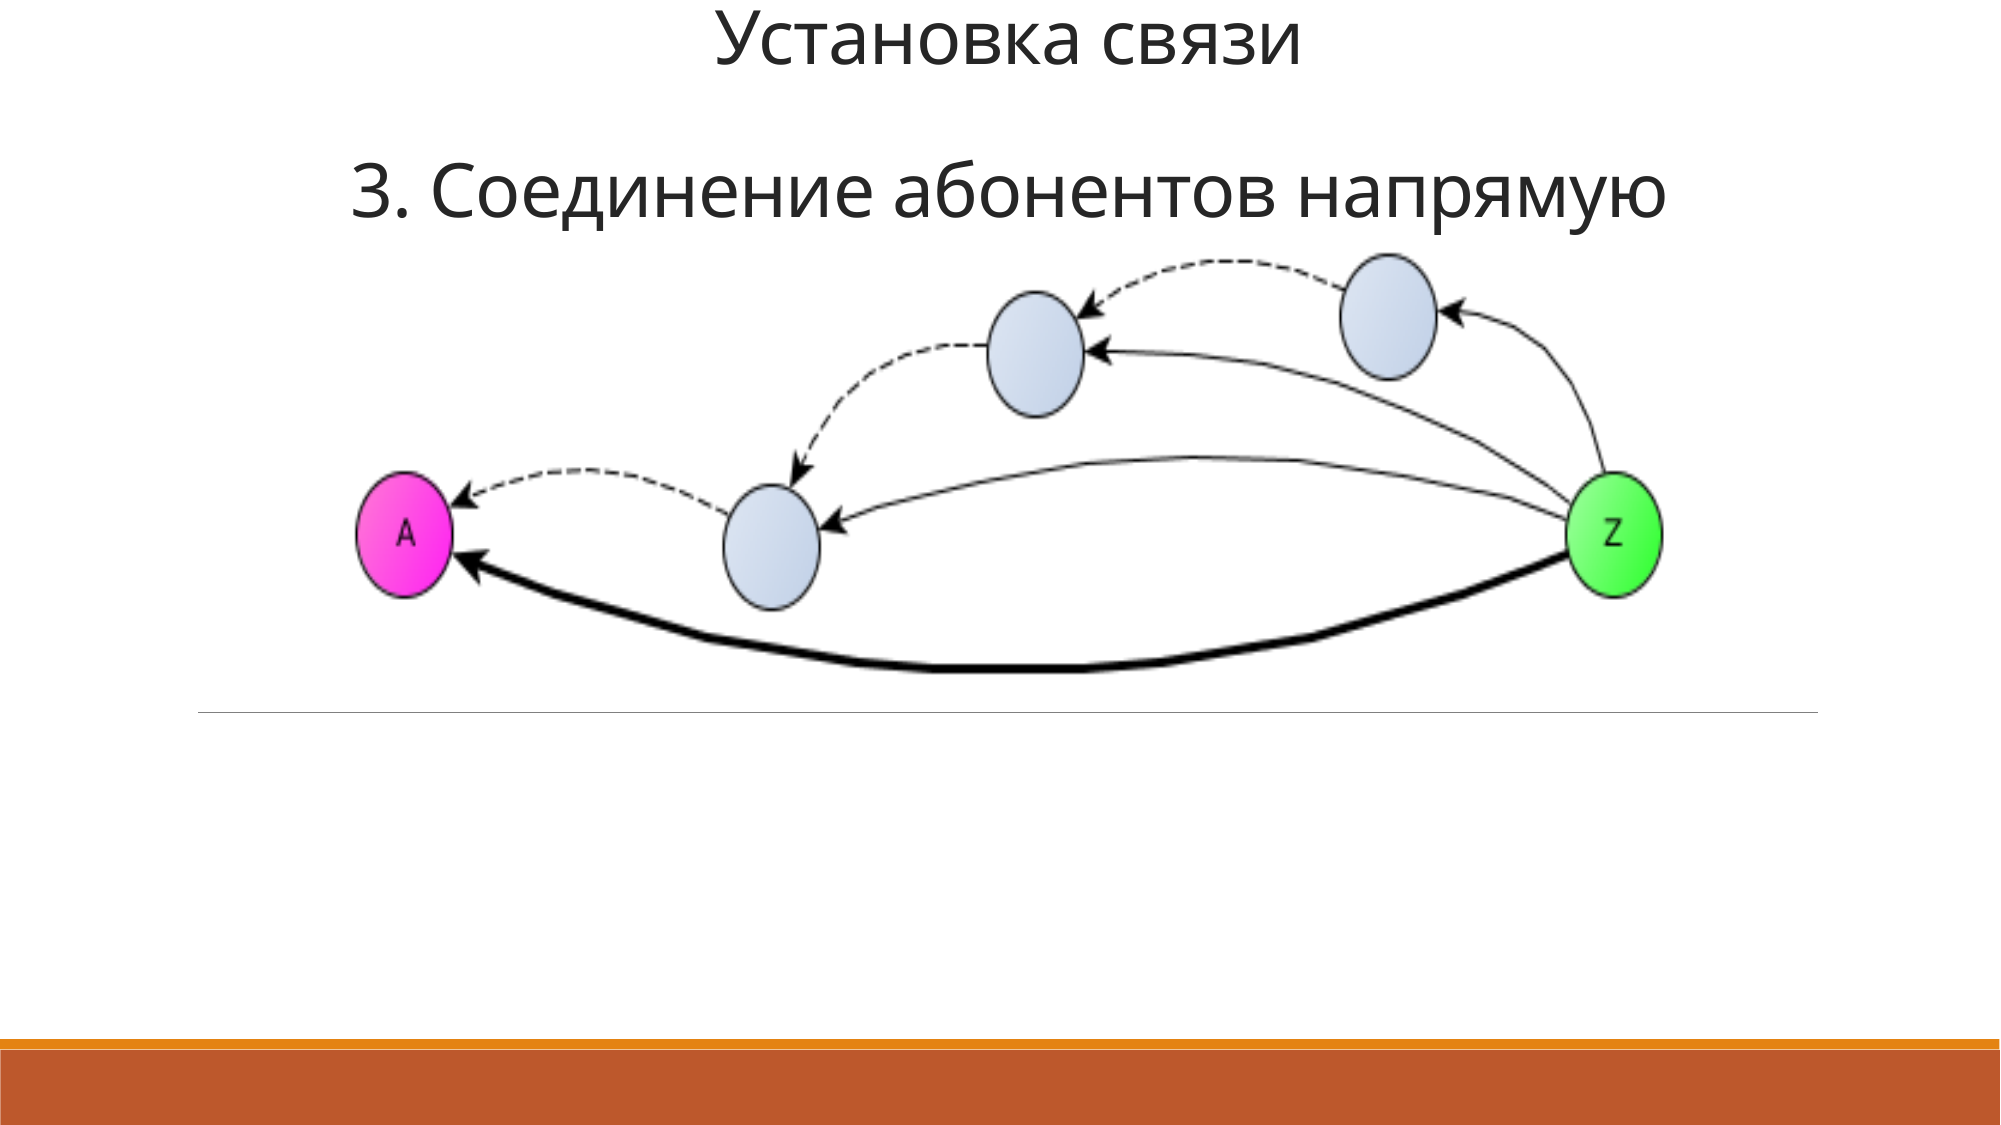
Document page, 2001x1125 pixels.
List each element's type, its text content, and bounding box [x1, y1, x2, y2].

picture [296, 239, 1724, 688]
title Установка связи 3. Соединение абонентов напрямую [181, 109, 1839, 240]
